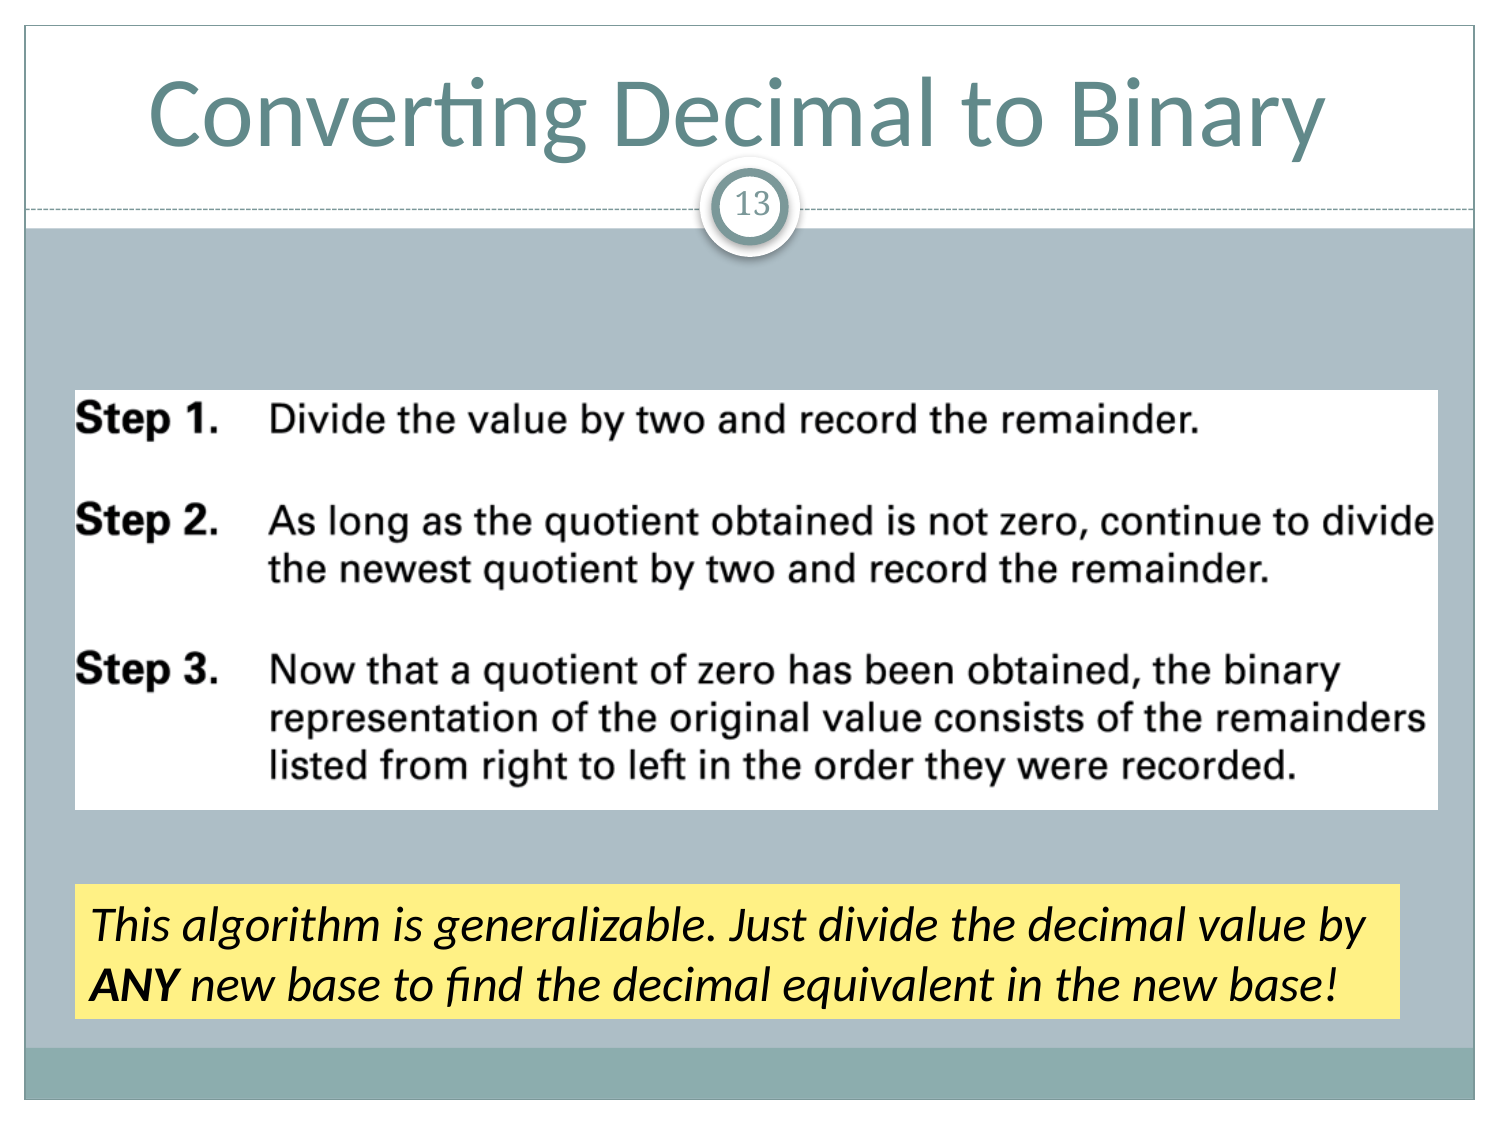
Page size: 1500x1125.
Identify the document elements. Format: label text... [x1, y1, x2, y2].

title Converting Decimal to Binary [49, 49, 1450, 175]
text_box This algorithm is generalizable. Just divide the decimal value by ANY new base to find the decimal equivalent in the new base! [75, 884, 1400, 1019]
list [74, 390, 1438, 810]
slide_number 12 [715, 168, 791, 241]
